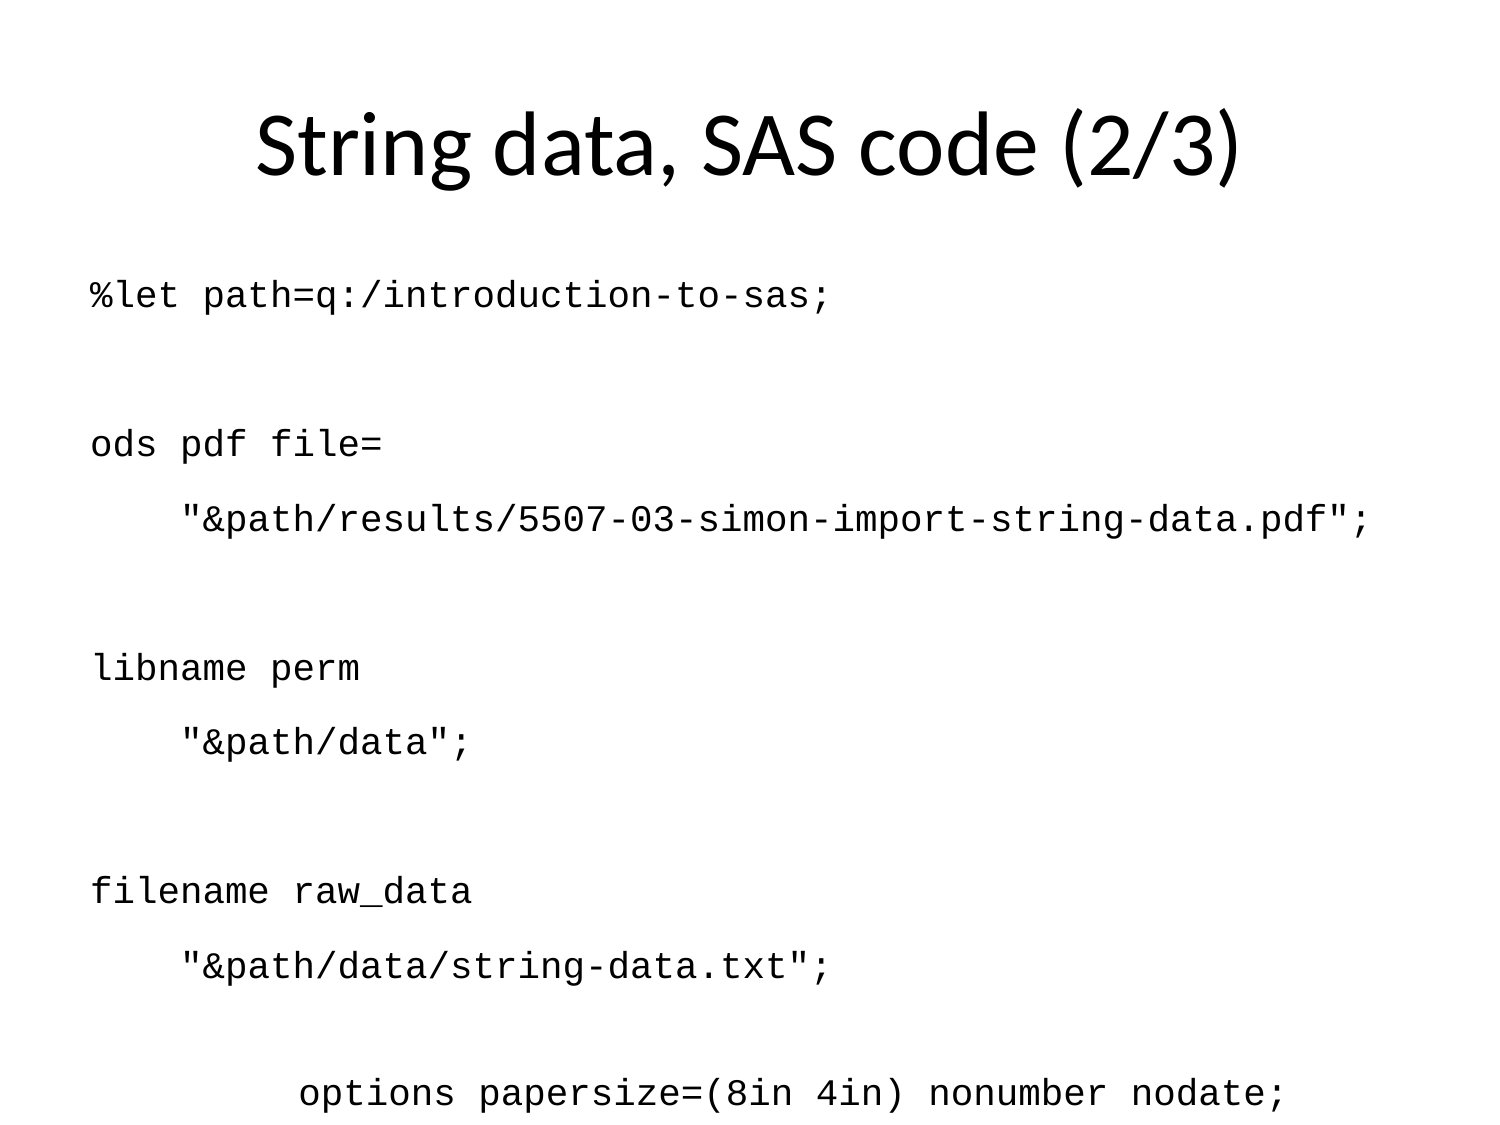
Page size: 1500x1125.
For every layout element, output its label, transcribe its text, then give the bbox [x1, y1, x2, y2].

list %let path=q:/introduction-to-sas; ods pdf file= "&path/results/5507-03-simon-import-string-data.pdf"; libname perm "&path/data"; filename raw_data "&path/data/string-data.txt"; options papersize=(8in 4in) nonumber nodate; [75, 262, 1425, 1005]
title String data, SAS code (2/3) [75, 45, 1425, 233]
